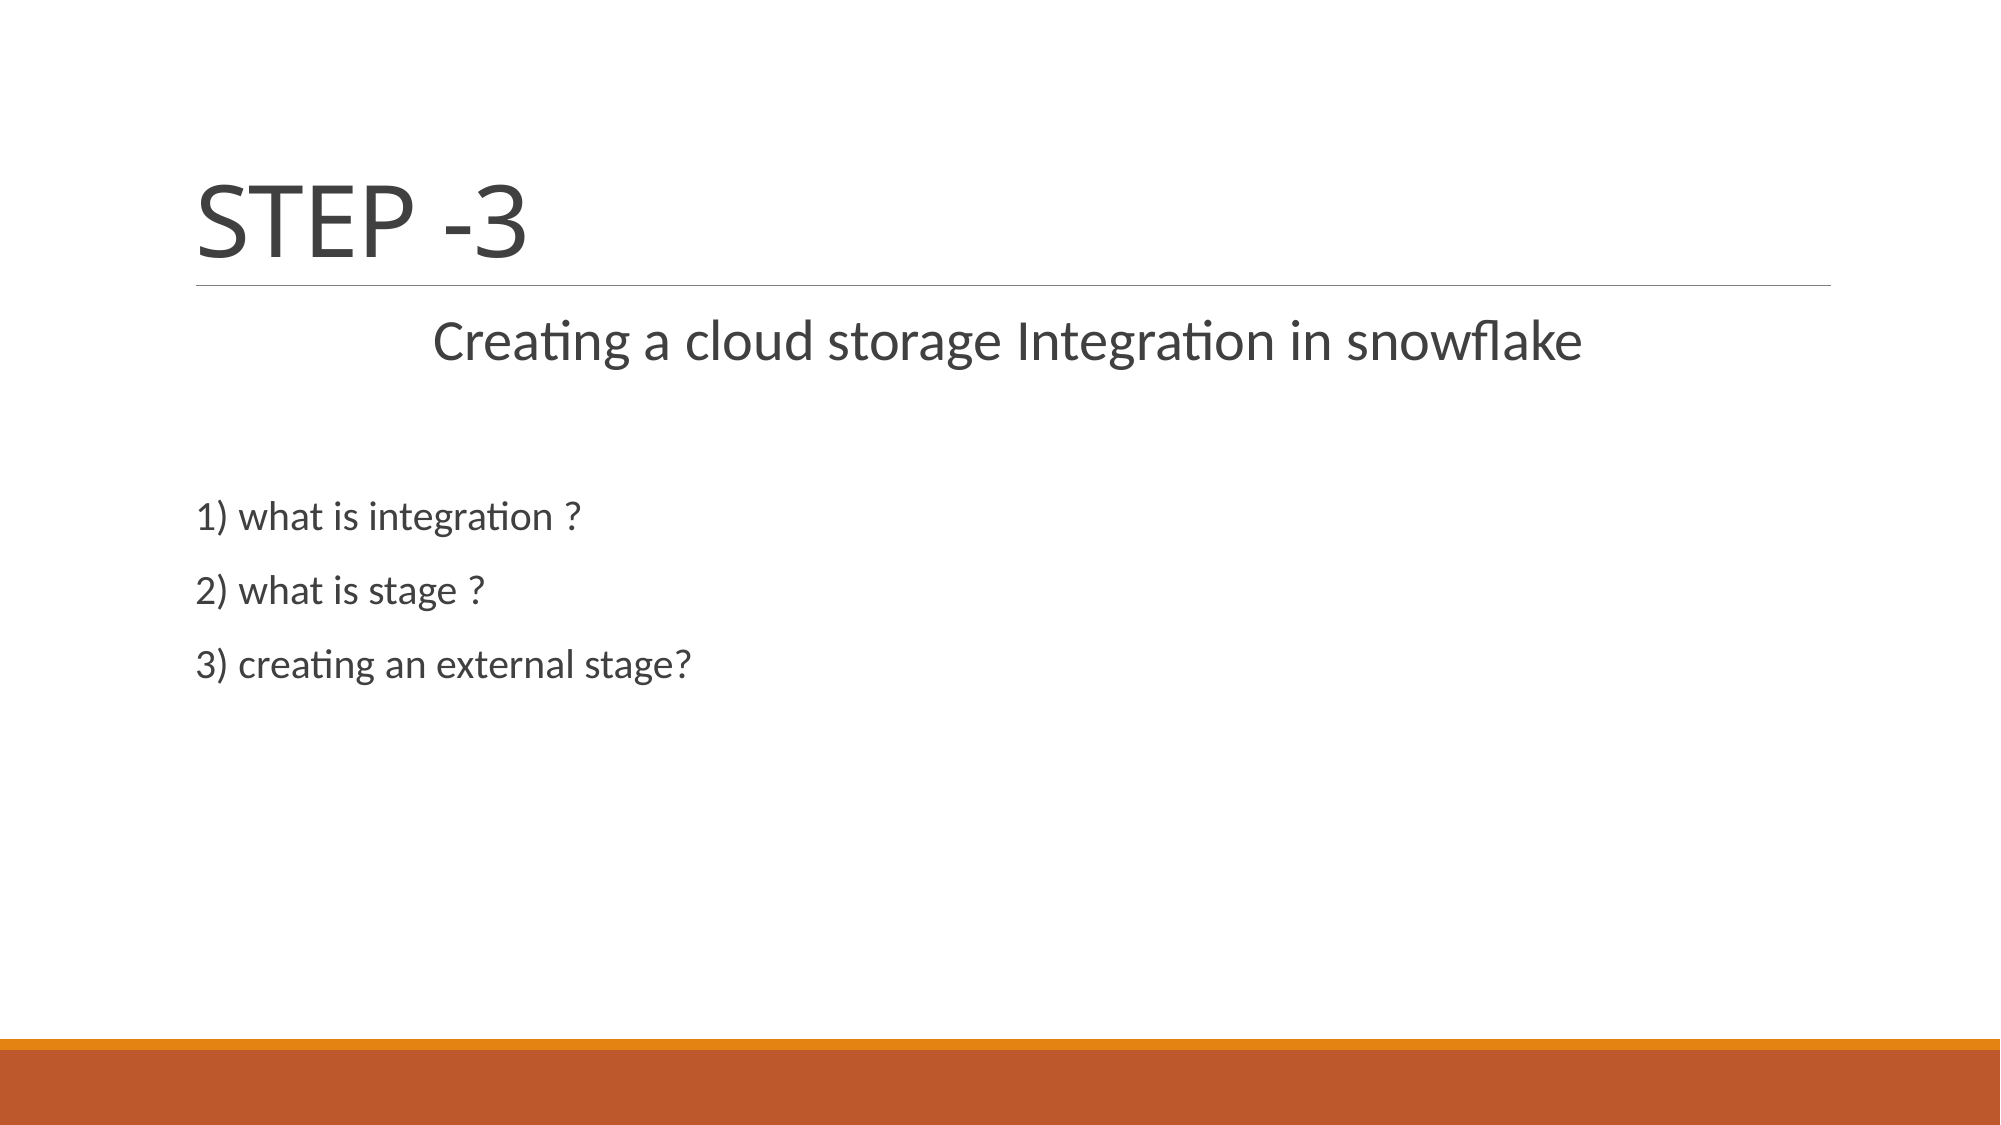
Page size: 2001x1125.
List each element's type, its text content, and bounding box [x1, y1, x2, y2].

list Creating a cloud storage Integration in snowflake 1) what is integration ? 2) what is stage ? 3) creating an external stage? [180, 302, 1830, 963]
title STEP -3 [180, 47, 1830, 285]
